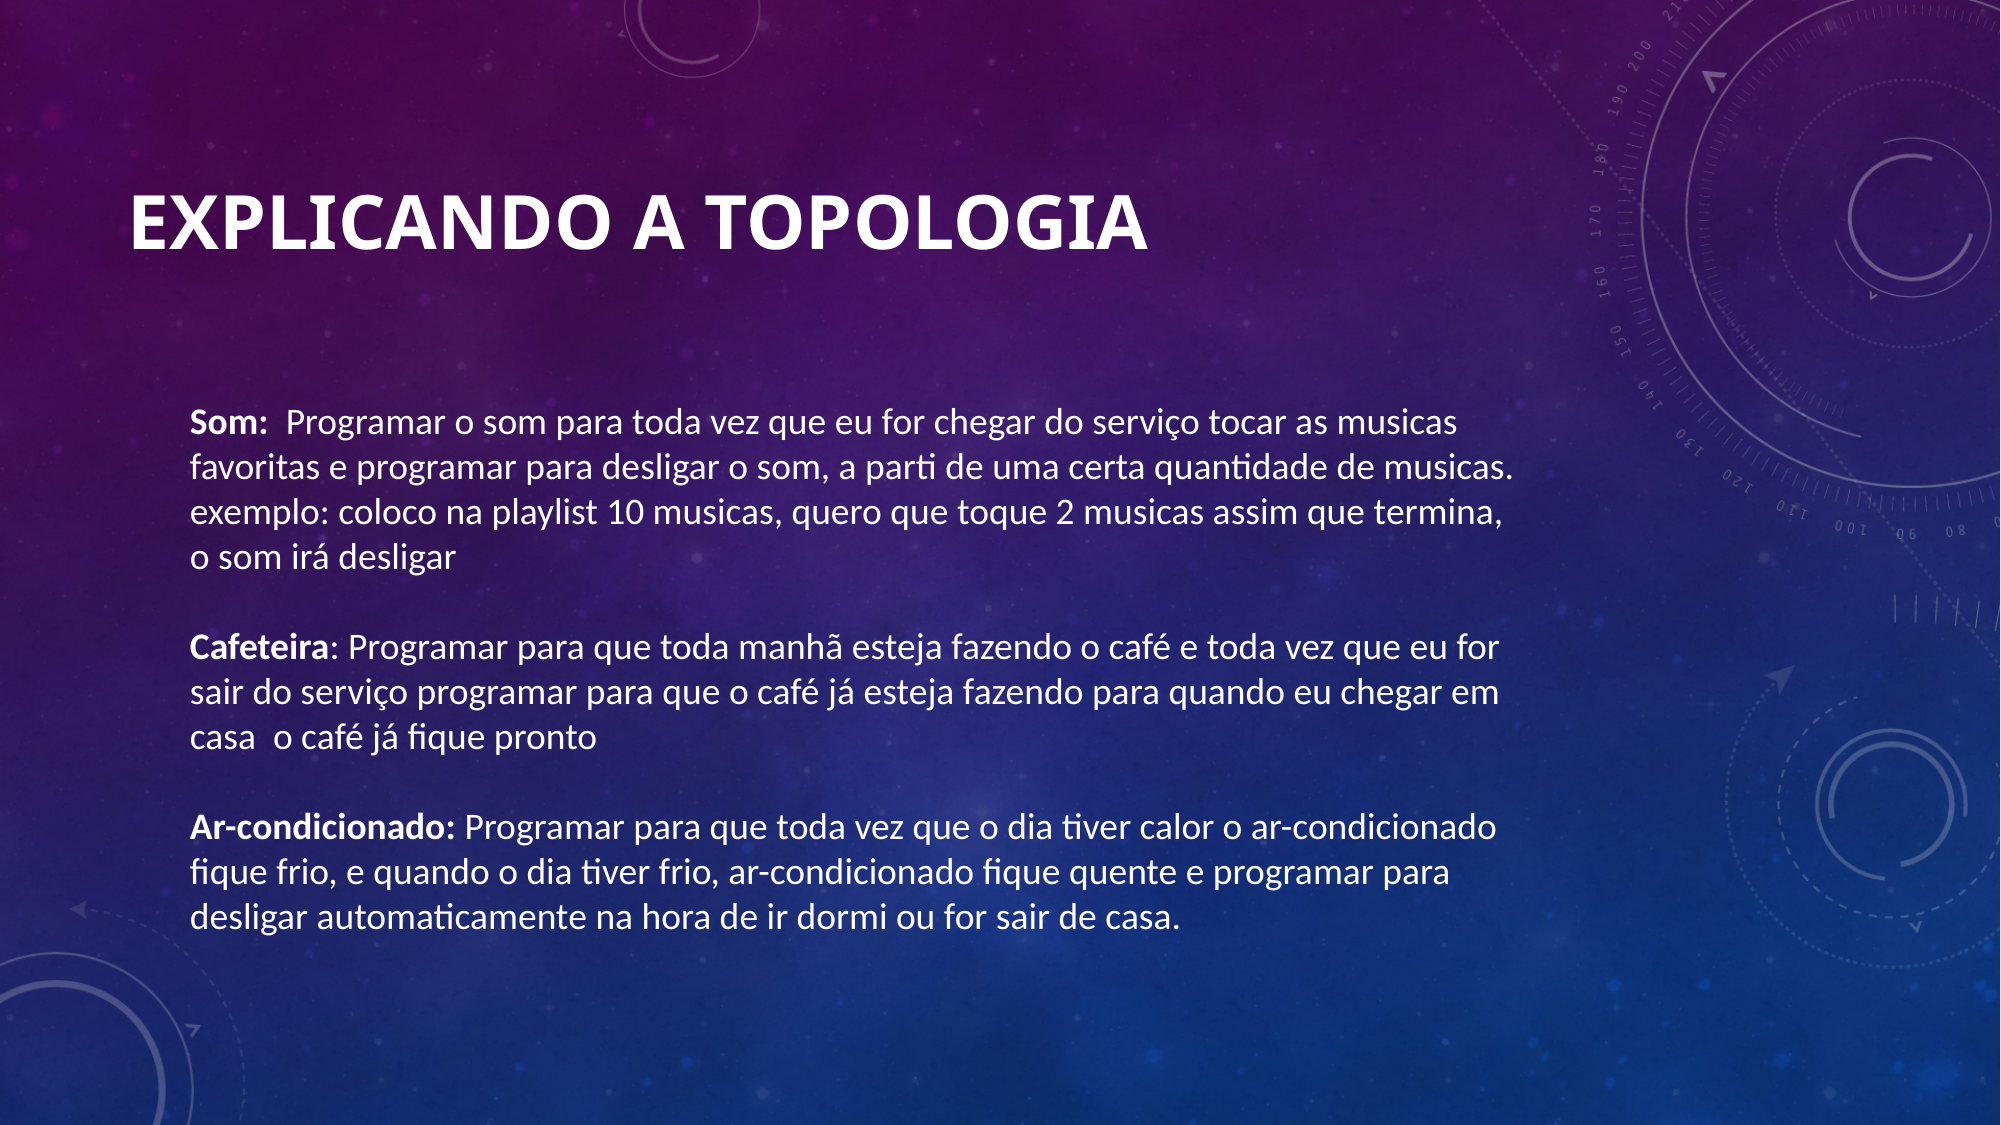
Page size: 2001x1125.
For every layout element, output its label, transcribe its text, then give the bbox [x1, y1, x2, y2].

text_box Som: Programar o som para toda vez que eu for chegar do serviço tocar as musicas favoritas e programar para desligar o som, a parti de uma certa quantidade de musicas. exemplo: coloco na playlist 10 musicas, quero que toque 2 musicas assim que termina, o som irá desligar Cafeteira: Programar para que toda manhã esteja fazendo o café e toda vez que eu for sair do serviço programar para que o café já esteja fazendo para quando eu chegar em casa o café já fique pronto Ar-condicionado: Programar para que toda vez que o dia tiver calor o ar-condicionado fique frio, e quando o dia tiver frio, ar-condicionado fique quente e programar para desligar automaticamente na hora de ir dormi ou for sair de casa. [175, 389, 1581, 945]
picture [0, 0, 2001, 1125]
title Explicando a topologia [112, 99, 1775, 339]
